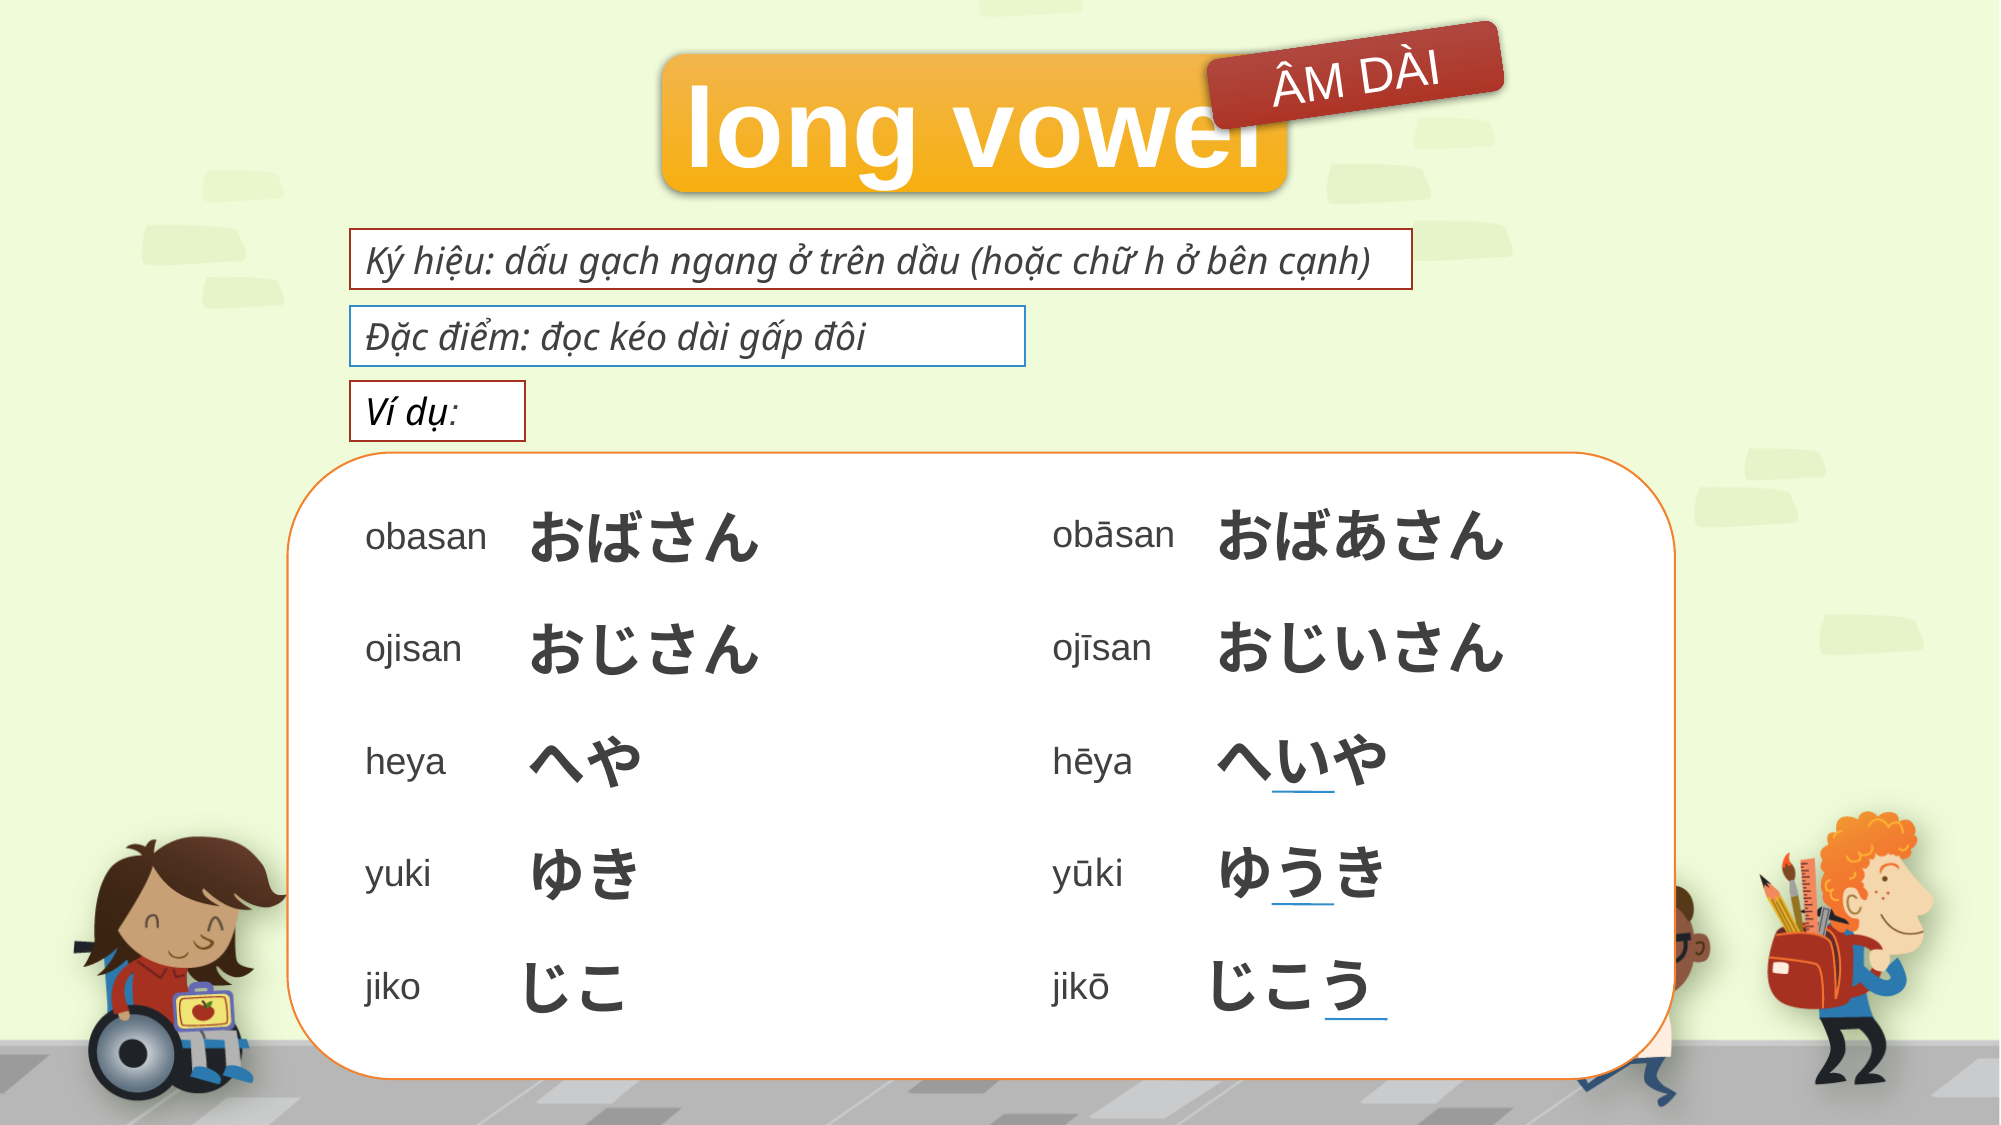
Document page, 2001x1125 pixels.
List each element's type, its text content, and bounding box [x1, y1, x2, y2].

text_box yuki [350, 841, 512, 902]
text_box おじいさん [1200, 604, 1550, 690]
text_box heya [350, 729, 512, 790]
text_box おばあさん [1200, 491, 1550, 577]
text_box ojisan [350, 616, 512, 677]
text_box ojīsan [1037, 615, 1200, 676]
text_box obāsan [1037, 502, 1200, 563]
text_box yūki [1037, 841, 1200, 902]
text_box へいや [1200, 716, 1550, 802]
text_box おじさん [512, 605, 863, 691]
text_box jikō [1037, 954, 1187, 1015]
text_box Ví dụ: [350, 380, 525, 441]
text_box へや [512, 718, 863, 804]
text_box じこ [500, 943, 850, 1029]
text_box hēya [1037, 729, 1200, 790]
text_box obasan [350, 504, 512, 565]
text_box おばさん [512, 493, 863, 579]
text_box [287, 452, 1675, 1080]
text_box じこう [1187, 941, 1538, 1027]
text_box ÂM DÀI [1207, 21, 1505, 129]
text_box ゆき [512, 830, 863, 916]
text_box Đặc điểm: đọc kéo dài gấp đôi [349, 305, 1025, 366]
text_box long vowel [662, 54, 1288, 192]
text_box Ký hiệu: dấu gạch ngang ở trên dầu (hoặc chữ h ở bên cạnh) [349, 229, 1413, 290]
text_box jiko [350, 954, 500, 1015]
text_box ゆうき [1200, 829, 1550, 915]
picture [0, 0, 2000, 1125]
